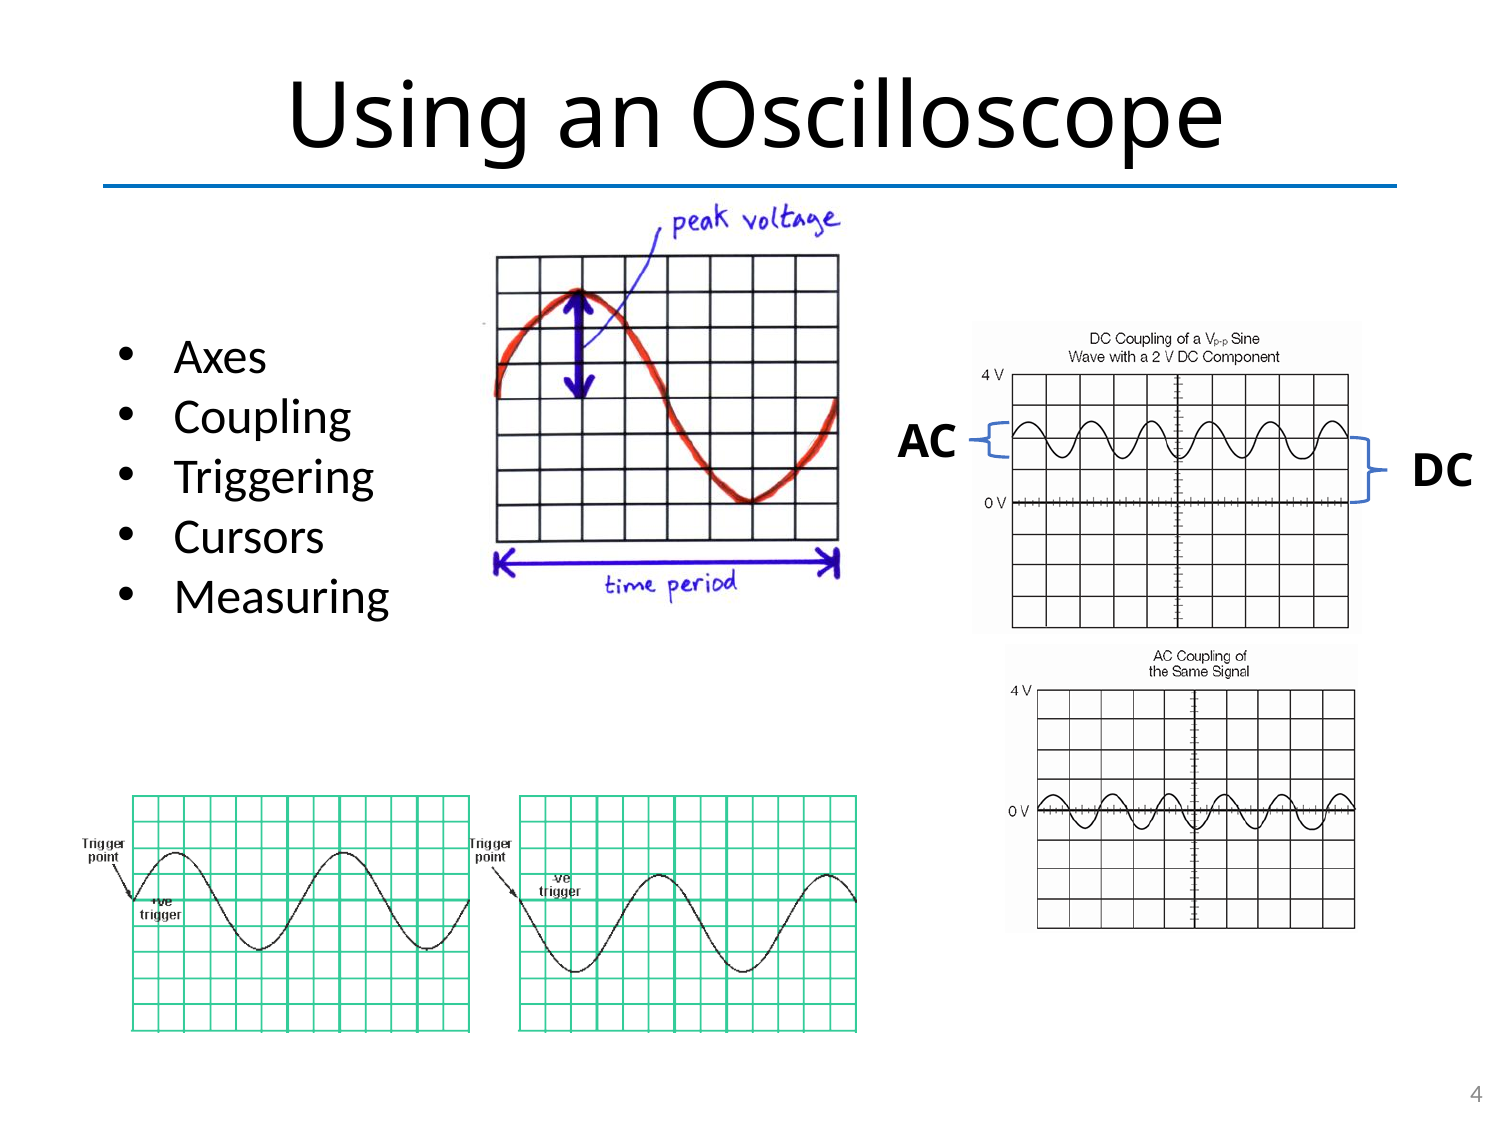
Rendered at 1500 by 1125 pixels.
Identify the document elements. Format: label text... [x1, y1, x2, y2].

title Using an Oscilloscope [76, 36, 1437, 200]
picture [82, 795, 857, 1033]
text_box Axes Coupling Triggering Cursors Measuring [102, 315, 450, 631]
slide_number 4 [1160, 1062, 1498, 1123]
picture [480, 190, 862, 607]
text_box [882, 321, 1498, 933]
